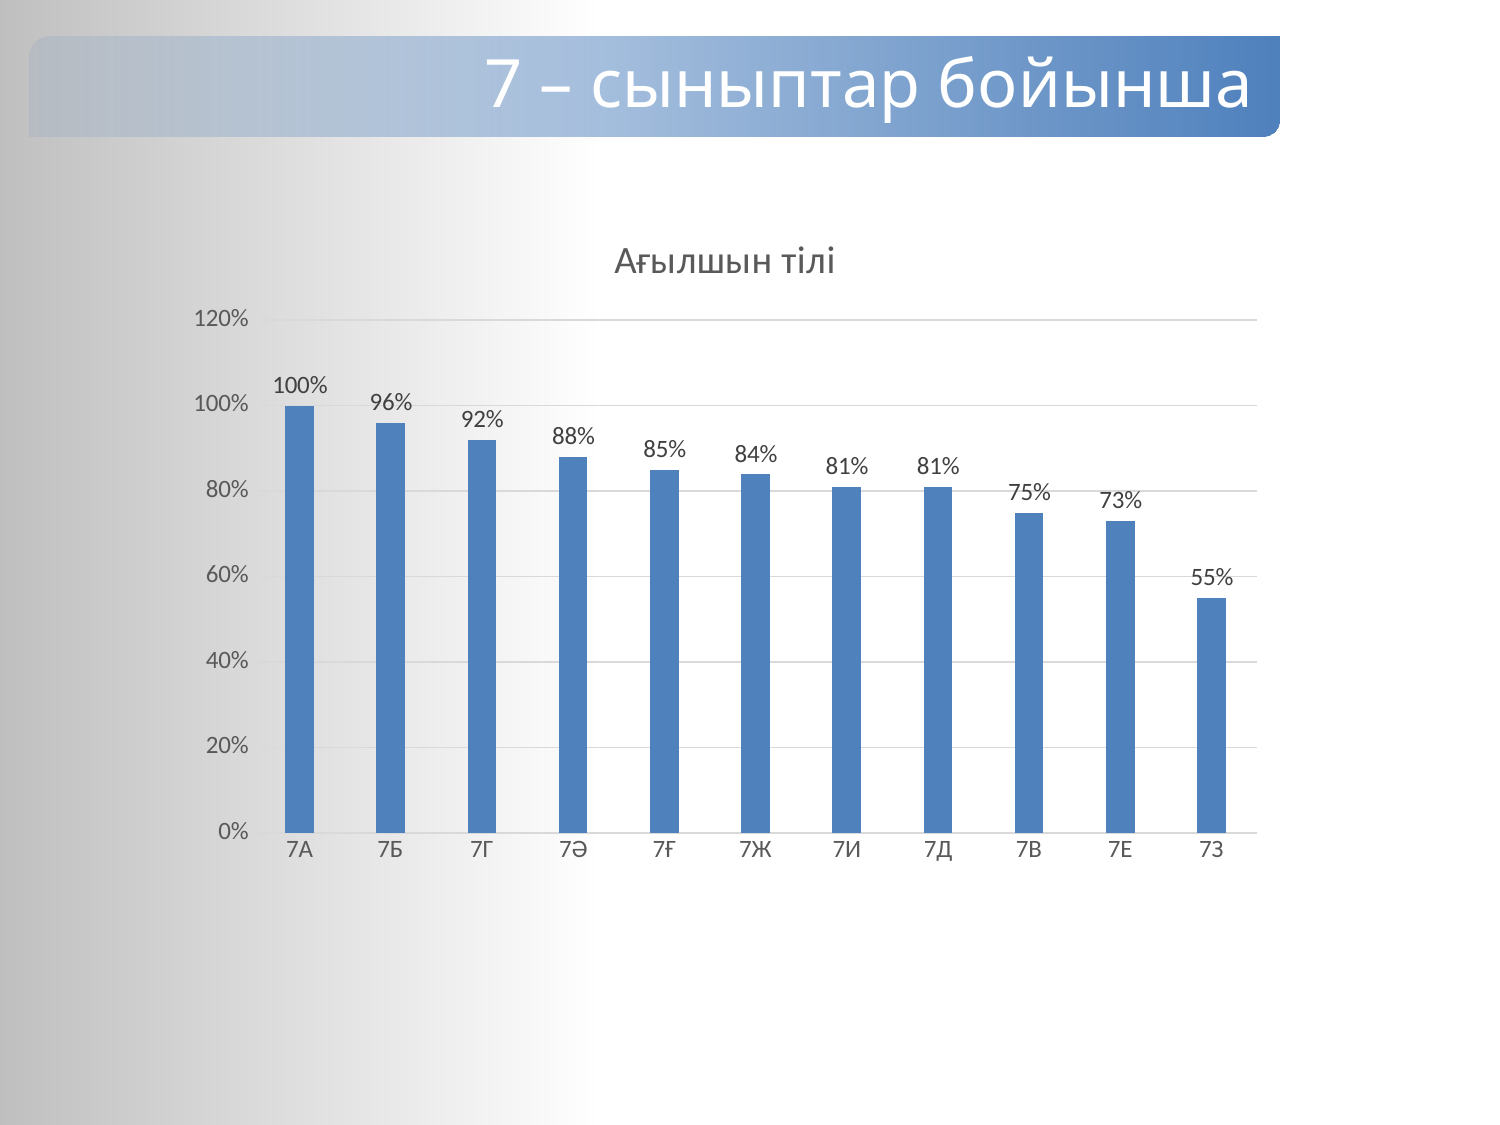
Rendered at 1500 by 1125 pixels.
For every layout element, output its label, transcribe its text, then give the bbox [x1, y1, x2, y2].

text_box 7 – сыныптар бойынша [27, 33, 1282, 139]
chart [170, 210, 1280, 878]
